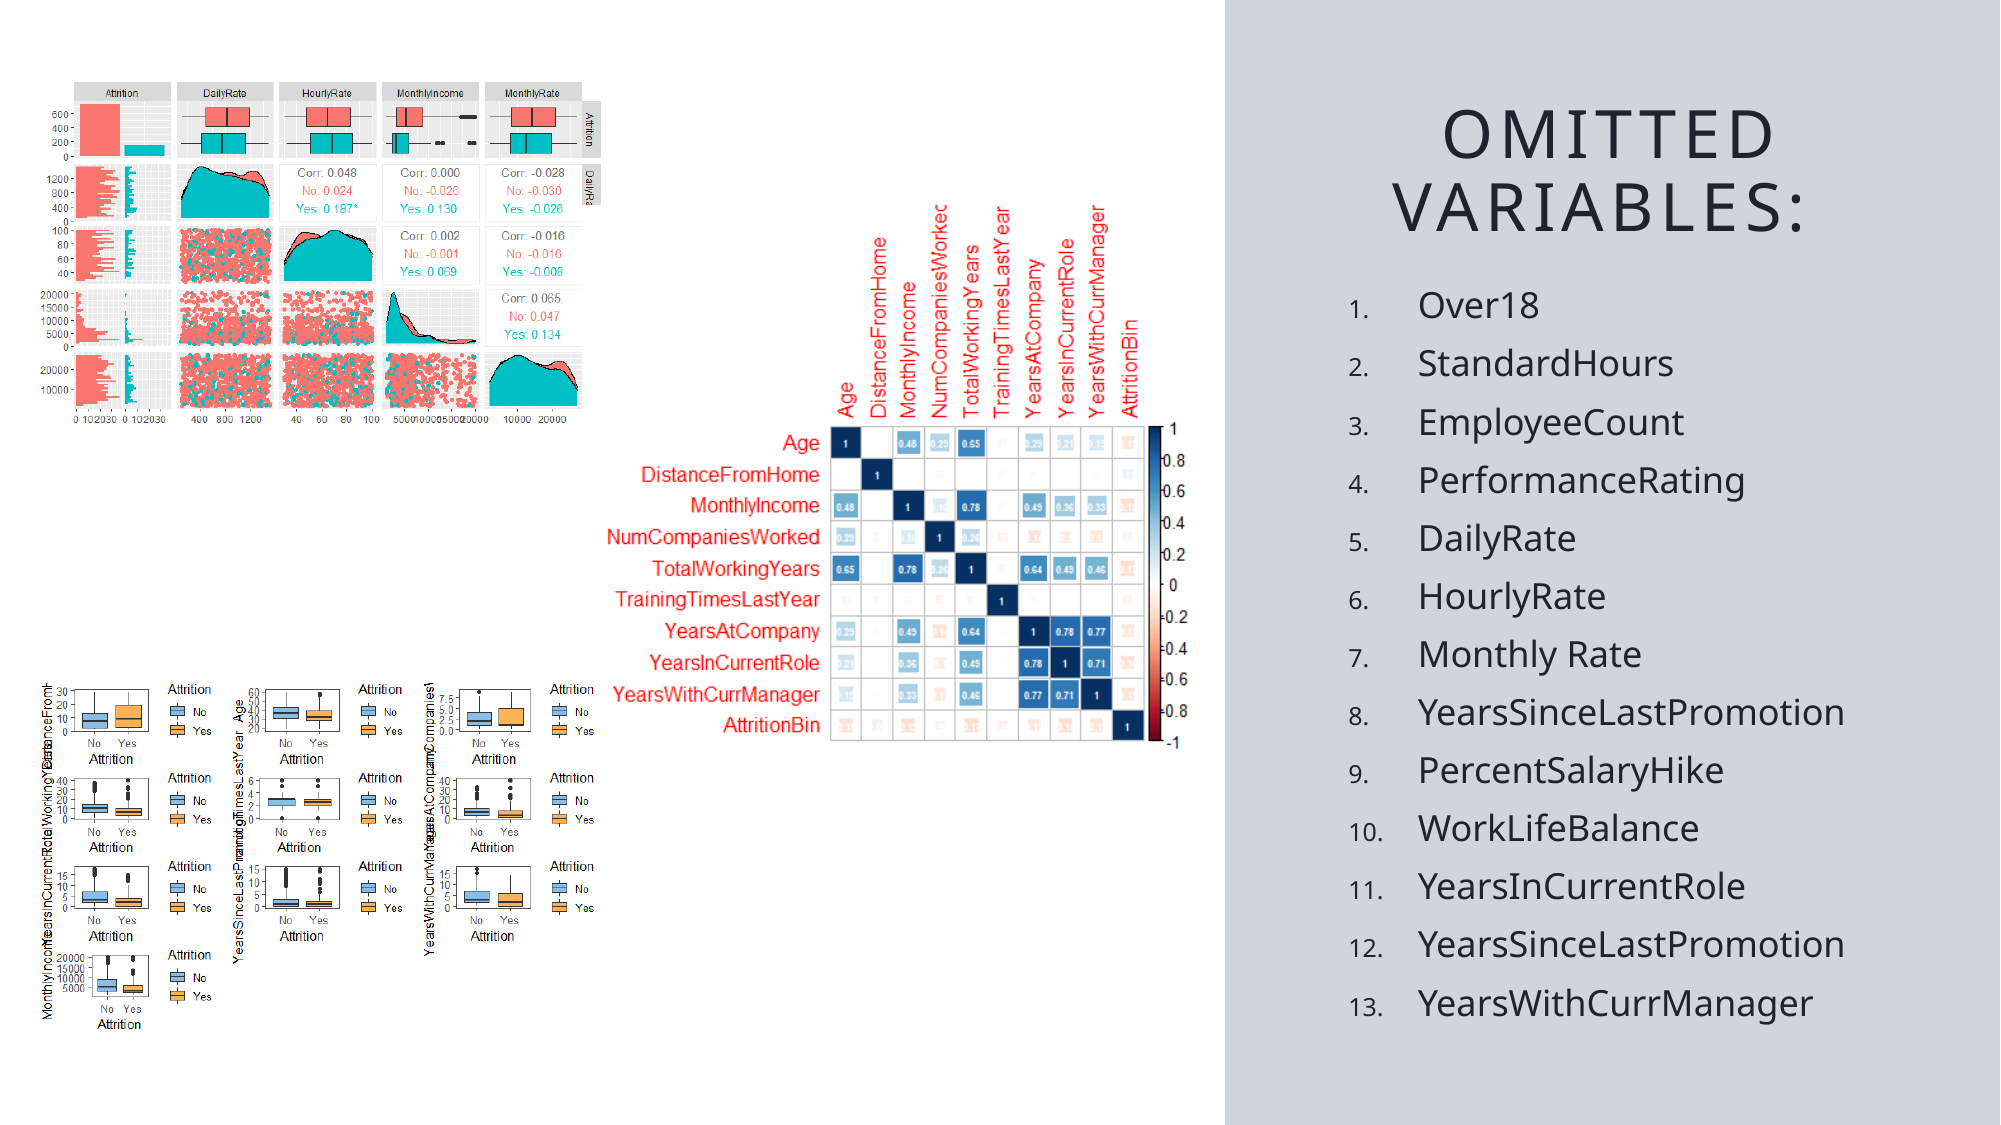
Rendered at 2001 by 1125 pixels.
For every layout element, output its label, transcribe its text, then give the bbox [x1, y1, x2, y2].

title Omitted variables: [1333, 39, 1890, 253]
text_box [1224, 0, 2000, 1125]
text_box [0, 0, 1224, 1125]
list Over18 StandardHours EmployeeCount PerformanceRating DailyRate HourlyRate Monthly Rate YearsSinceLastPromotion PercentSalaryHike WorkLifeBalance YearsInCurrentRole YearsSinceLastPromotion YearsWithCurrManager [1333, 275, 1888, 1037]
picture [34, 76, 1221, 1037]
